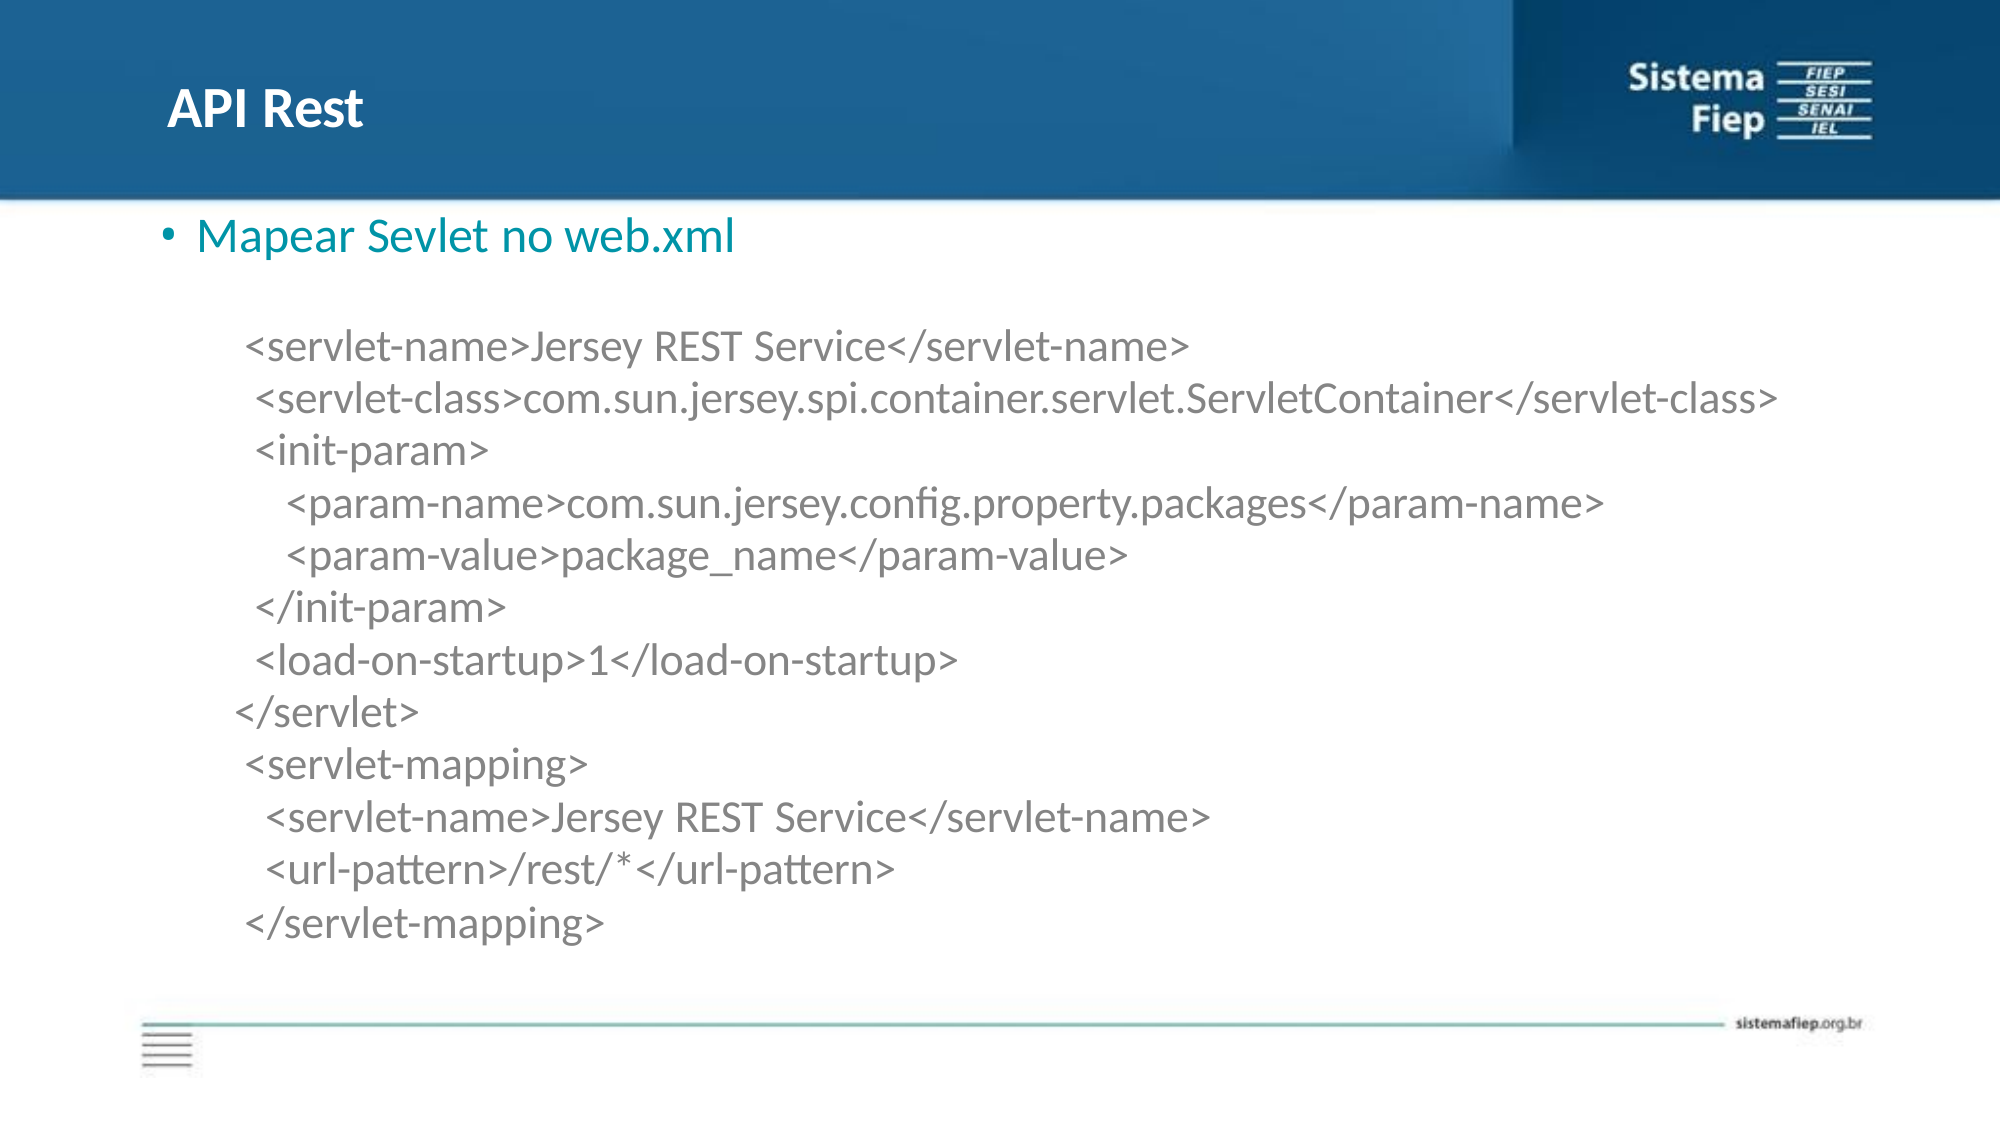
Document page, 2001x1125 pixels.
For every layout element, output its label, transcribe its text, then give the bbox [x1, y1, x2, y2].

text_box Mapear Sevlet no web.xml <servlet-name>Jersey REST Service</servlet-name> <servlet-class>com.sun.jersey.spi.container.servlet.ServletContainer</servlet-class> <init-param> <param-name>com.sun.jersey.config.property.packages</param-name> <param-value>package_name</param-value> </init-param> <load-on-startup>1</load-on-startup> </servlet> <servlet-mapping> <servlet-name>Jersey REST Service</servlet-name> <url-pattern>/rest/*</url-pattern> </servlet-mapping> [157, 200, 1805, 948]
title API Rest [165, 66, 370, 200]
picture [0, 0, 2000, 1078]
